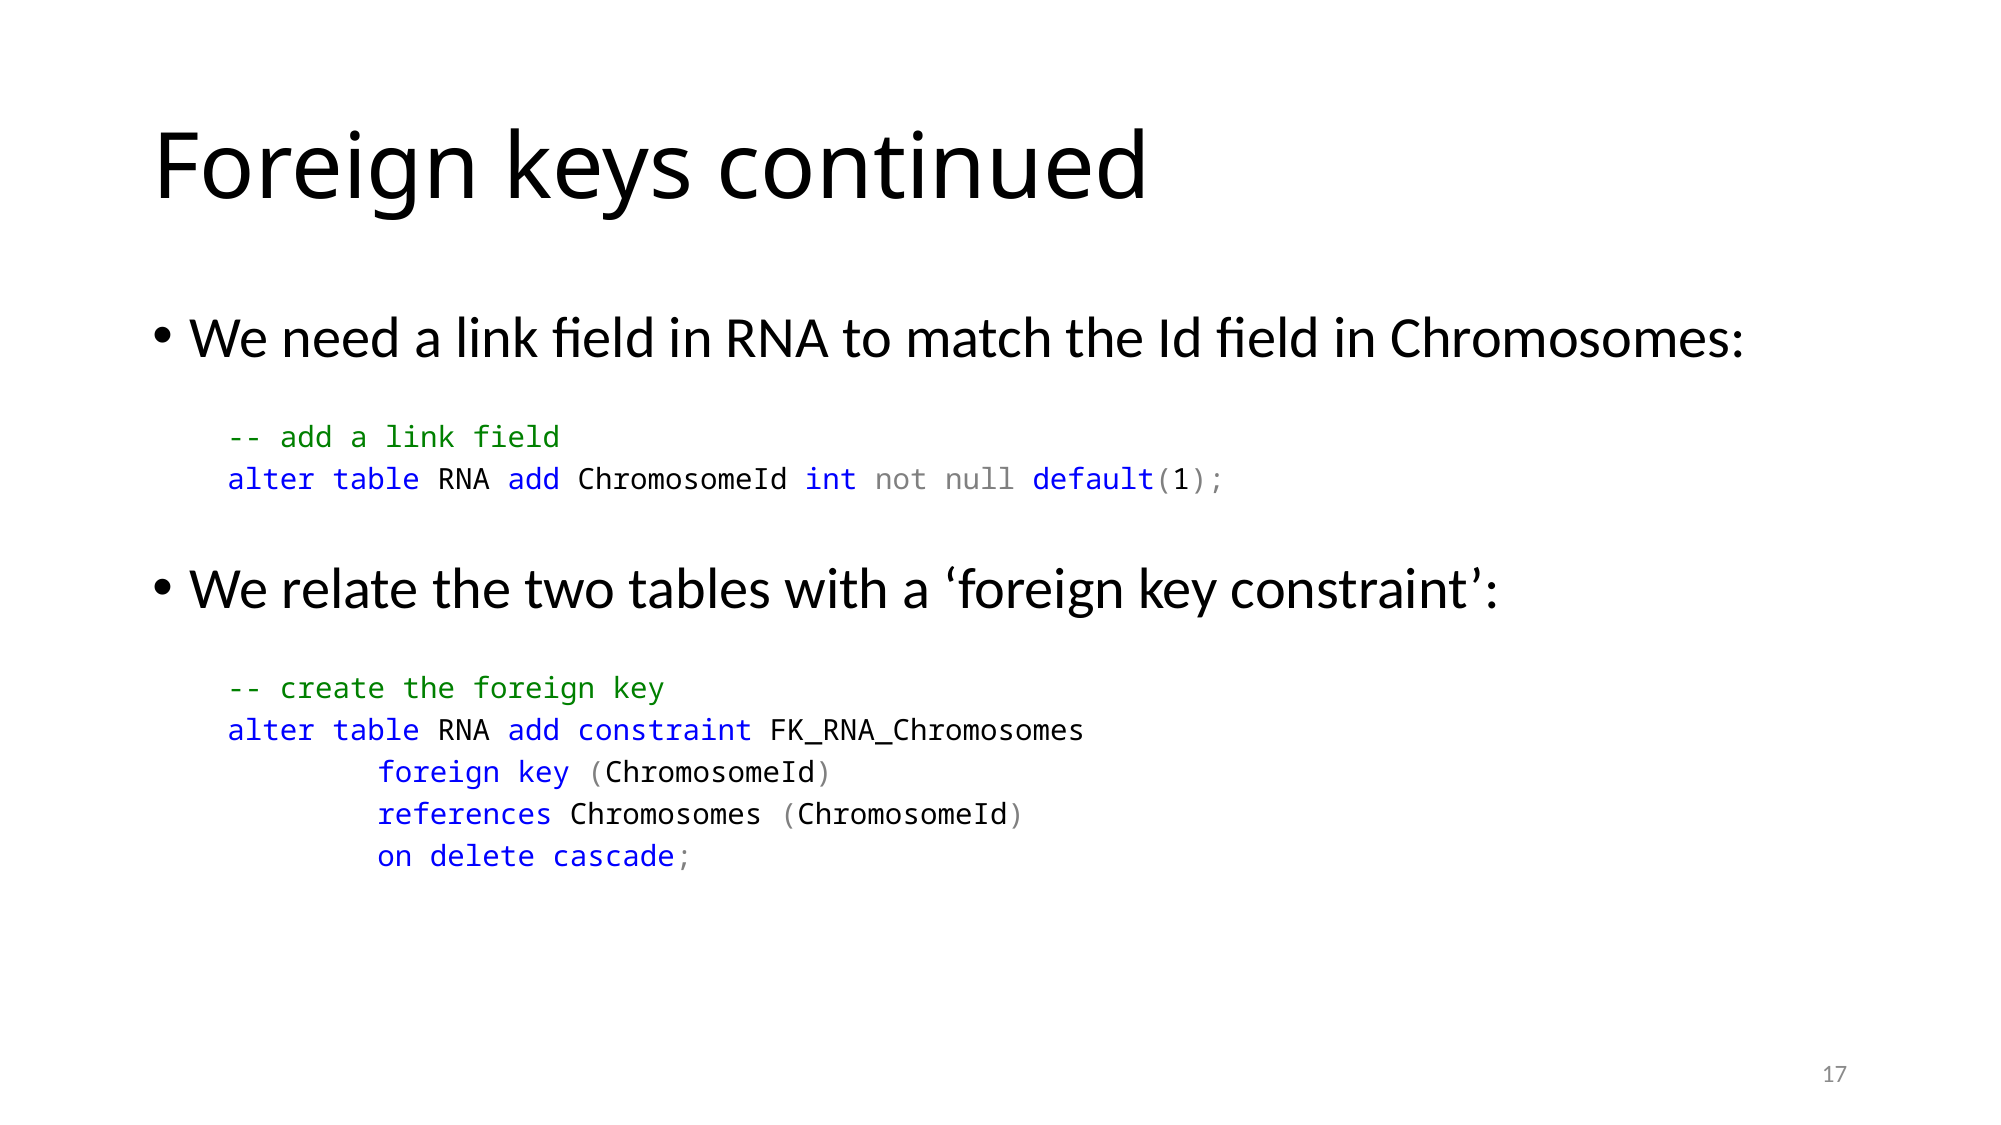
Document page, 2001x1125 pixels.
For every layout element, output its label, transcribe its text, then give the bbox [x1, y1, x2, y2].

list We need a link field in RNA to match the Id field in Chromosomes: -- add a link field alter table RNA add ChromosomeId int not null default(1); We relate the two tables with a ‘foreign key constraint’: -- create the foreign key alter table RNA add constraint FK_RNA_Chromosomes foreign key (ChromosomeId) references Chromosomes (ChromosomeId) on delete cascade; [137, 299, 1863, 1014]
title Foreign keys continued [137, 59, 1863, 278]
slide_number 17 [1412, 1042, 1863, 1103]
